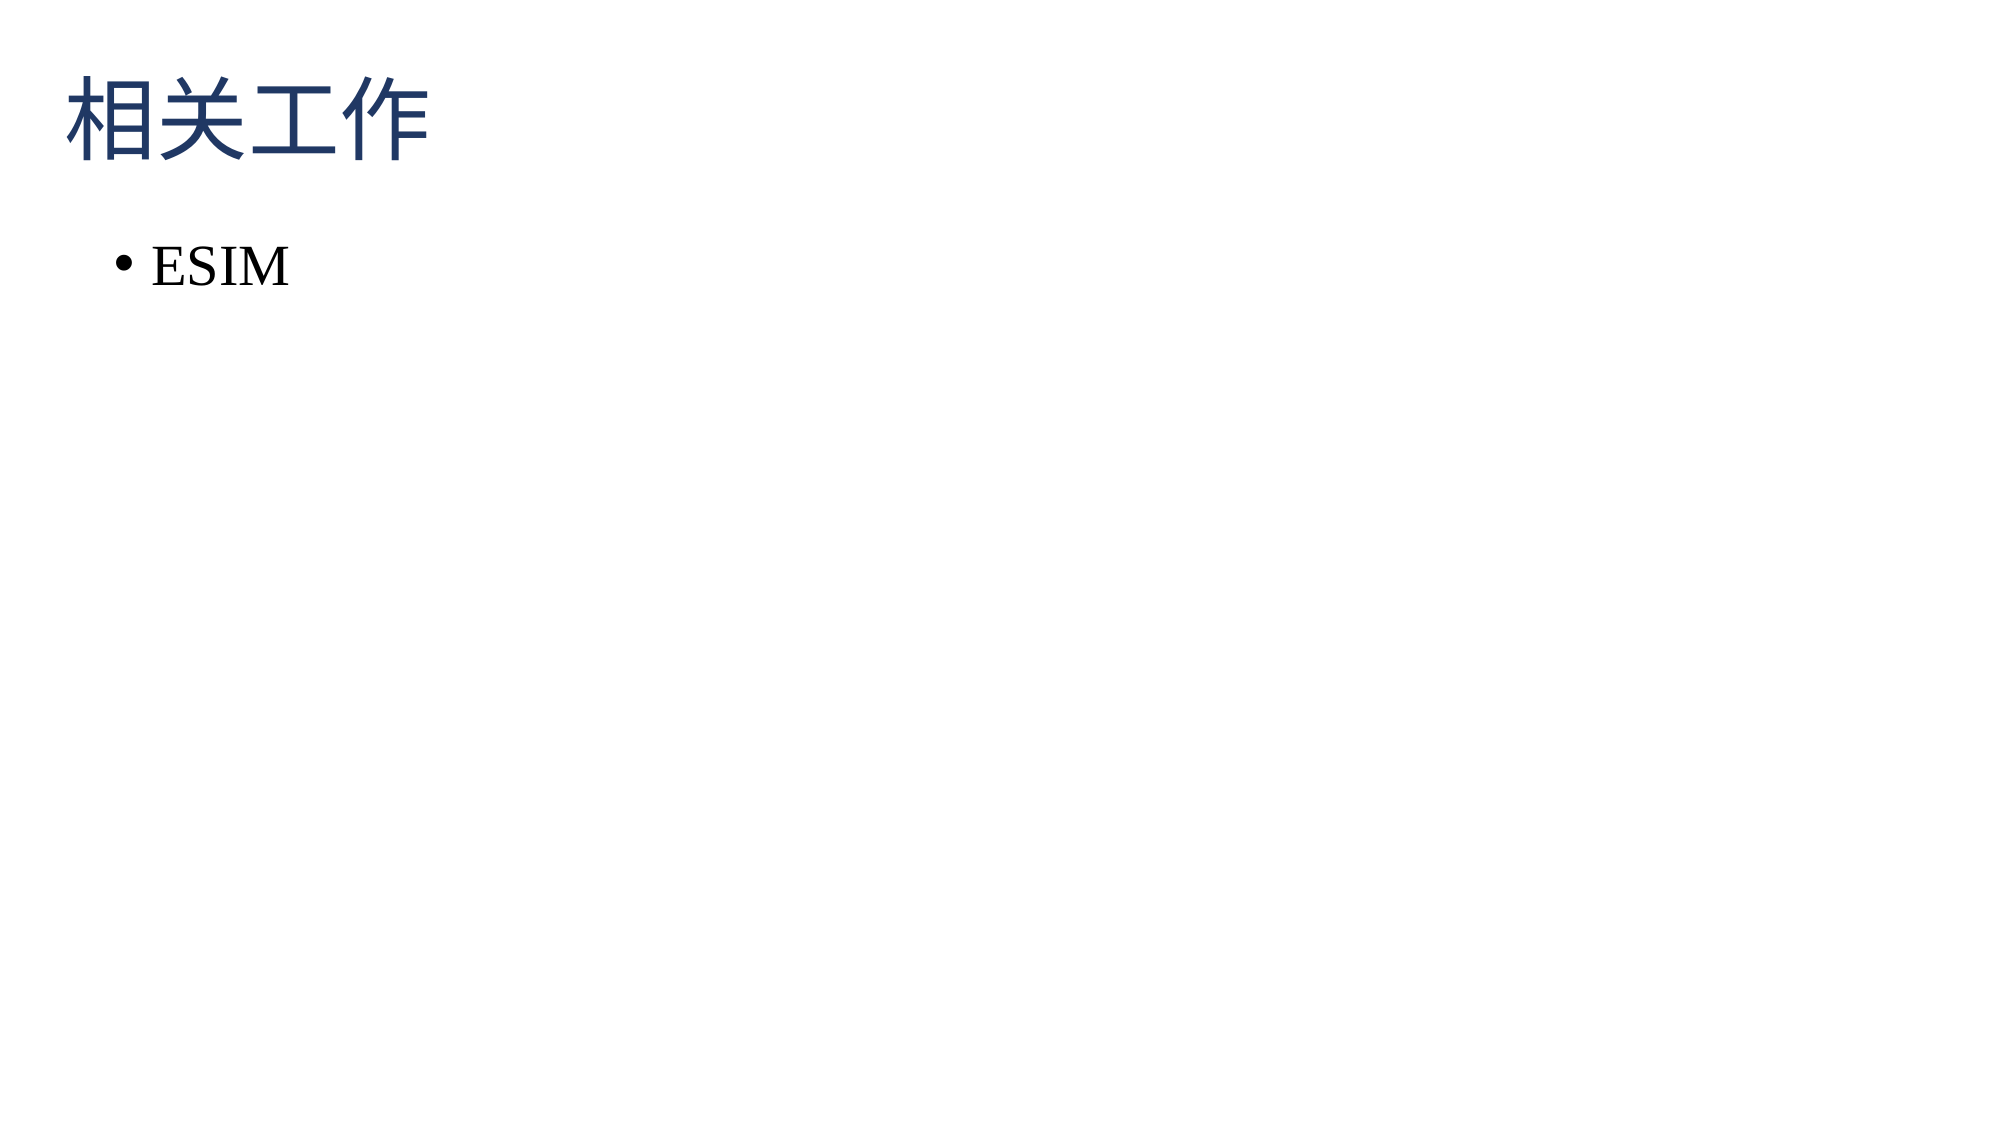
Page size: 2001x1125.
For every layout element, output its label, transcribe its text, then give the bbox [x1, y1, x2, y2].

text_box 相关工作 [62, 59, 525, 172]
text_box ESIM [111, 224, 413, 297]
